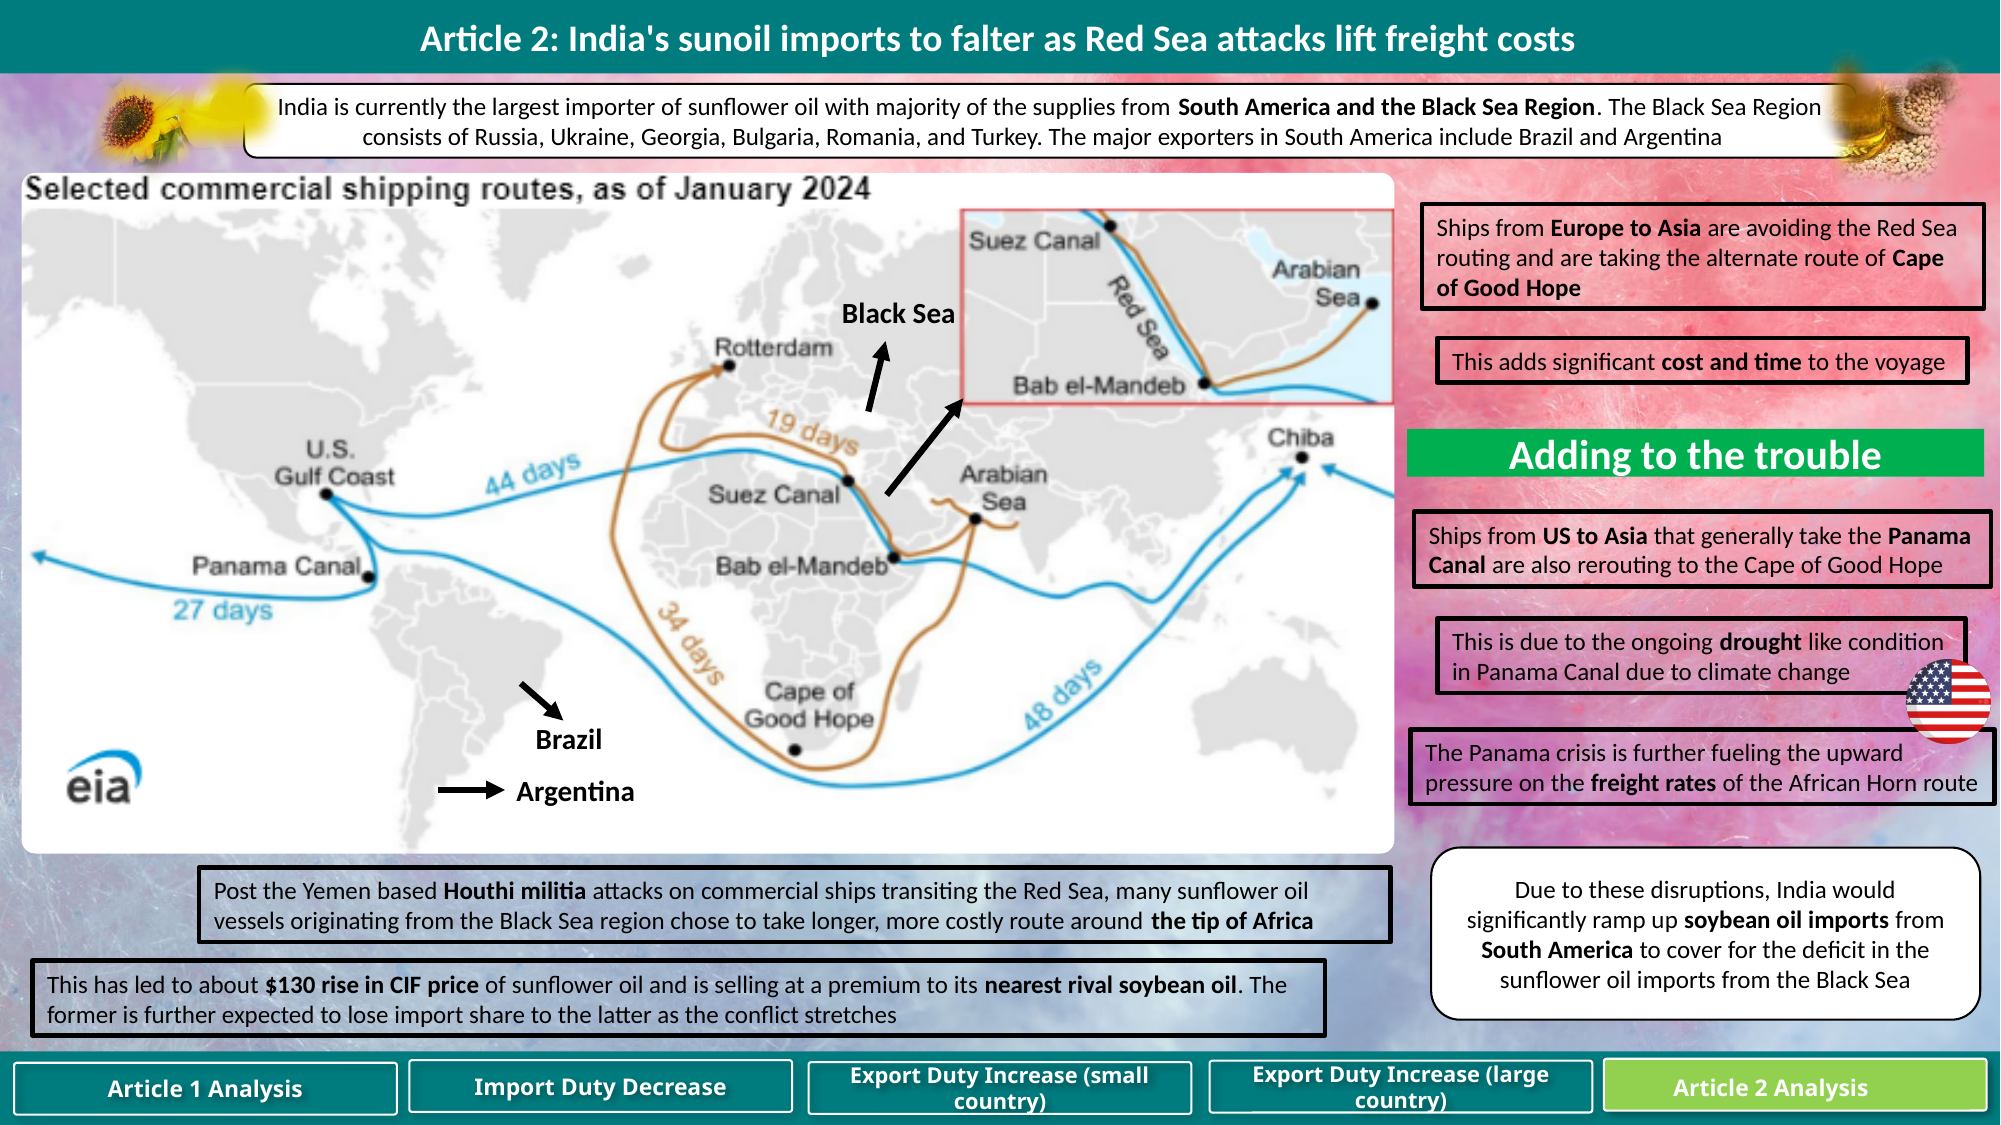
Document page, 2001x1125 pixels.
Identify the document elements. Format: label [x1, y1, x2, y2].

text_box [886, 398, 964, 495]
text_box [520, 683, 564, 721]
text_box [868, 341, 886, 412]
picture [0, 0, 2000, 1125]
text_box [14, 1058, 1987, 1115]
